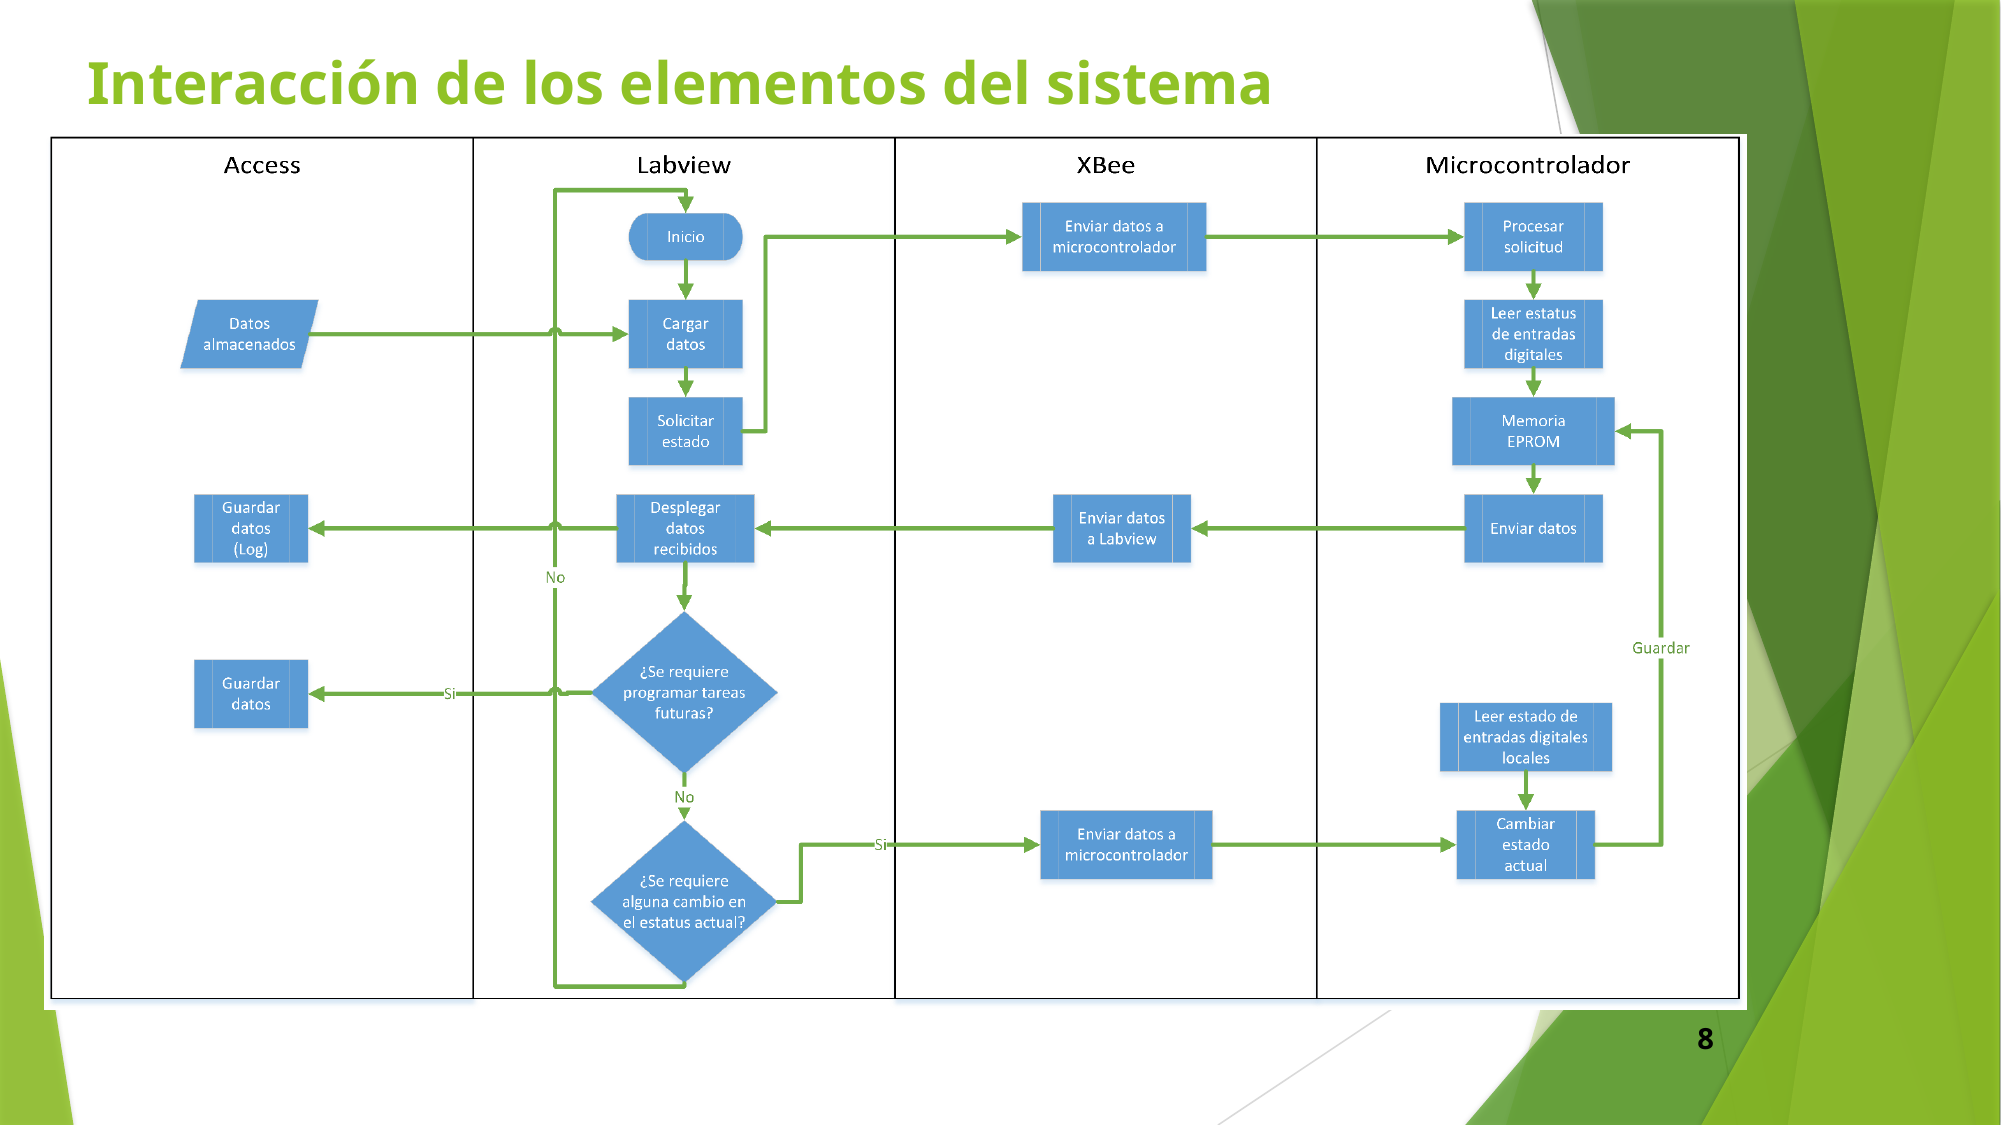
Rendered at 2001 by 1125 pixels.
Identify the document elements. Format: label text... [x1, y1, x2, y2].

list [43, 134, 1748, 1011]
slide_number 8 [1617, 1020, 1730, 1071]
title Interacción de los elementos del sistema [71, 39, 1483, 133]
